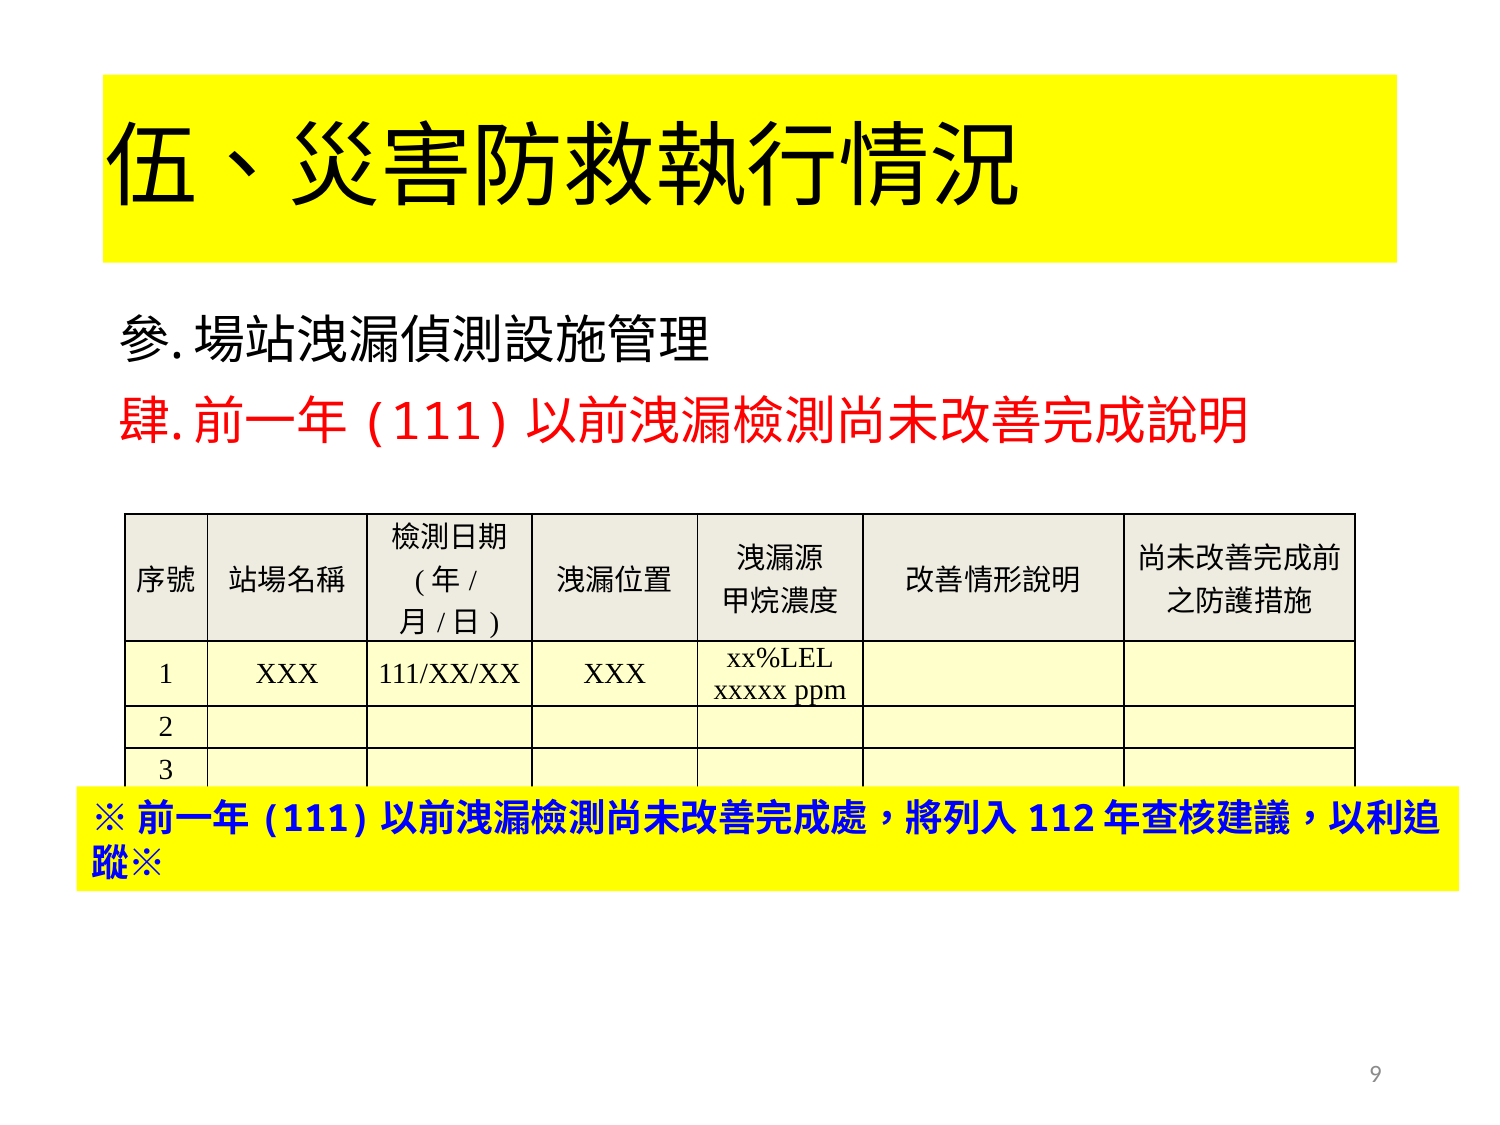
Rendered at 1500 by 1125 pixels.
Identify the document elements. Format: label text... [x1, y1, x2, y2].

table_cell 3 [126, 749, 207, 786]
table_cell [368, 707, 531, 747]
table_cell [533, 749, 697, 786]
table_cell [208, 707, 366, 747]
table_cell [698, 749, 862, 786]
table_cell [533, 707, 697, 747]
table_cell [1125, 749, 1354, 786]
table_cell [368, 749, 531, 786]
table_cell [864, 642, 1123, 705]
table_cell 1 [126, 642, 207, 705]
table_cell [1125, 642, 1354, 705]
title 伍、災害防救執行情況 [103, 74, 1397, 263]
table_header 站場名稱 [208, 515, 366, 640]
table_header 檢測日期 (年/月/日) [368, 515, 531, 640]
table_cell 111/XX/XX [368, 642, 531, 705]
table_cell [208, 749, 366, 786]
table_cell [864, 749, 1123, 786]
table_cell xx%LEL xxxxx ppm [698, 642, 862, 705]
table_header 序號 [126, 515, 207, 640]
list 場站洩漏偵測設施管理 前一年(111)以前洩漏檢測尚未改善完成說明 [103, 299, 1397, 499]
table_header 洩漏源 甲烷濃度 [698, 515, 862, 640]
text_box ※前一年(111)以前洩漏檢測尚未改善完成處，將列入112年查核建議，以利追蹤※ [76, 786, 1459, 892]
table_cell 2 [126, 707, 207, 747]
table_header 洩漏位置 [533, 515, 697, 640]
table_cell XXX [533, 642, 697, 705]
table_header 尚未改善完成前之防護措施 [1125, 515, 1354, 640]
table_cell [1125, 707, 1354, 747]
table_cell [864, 707, 1123, 747]
table_cell [698, 707, 862, 747]
slide_number 9 [1059, 1042, 1397, 1103]
table_header 改善情形說明 [864, 515, 1123, 640]
table_cell XXX [208, 642, 366, 705]
